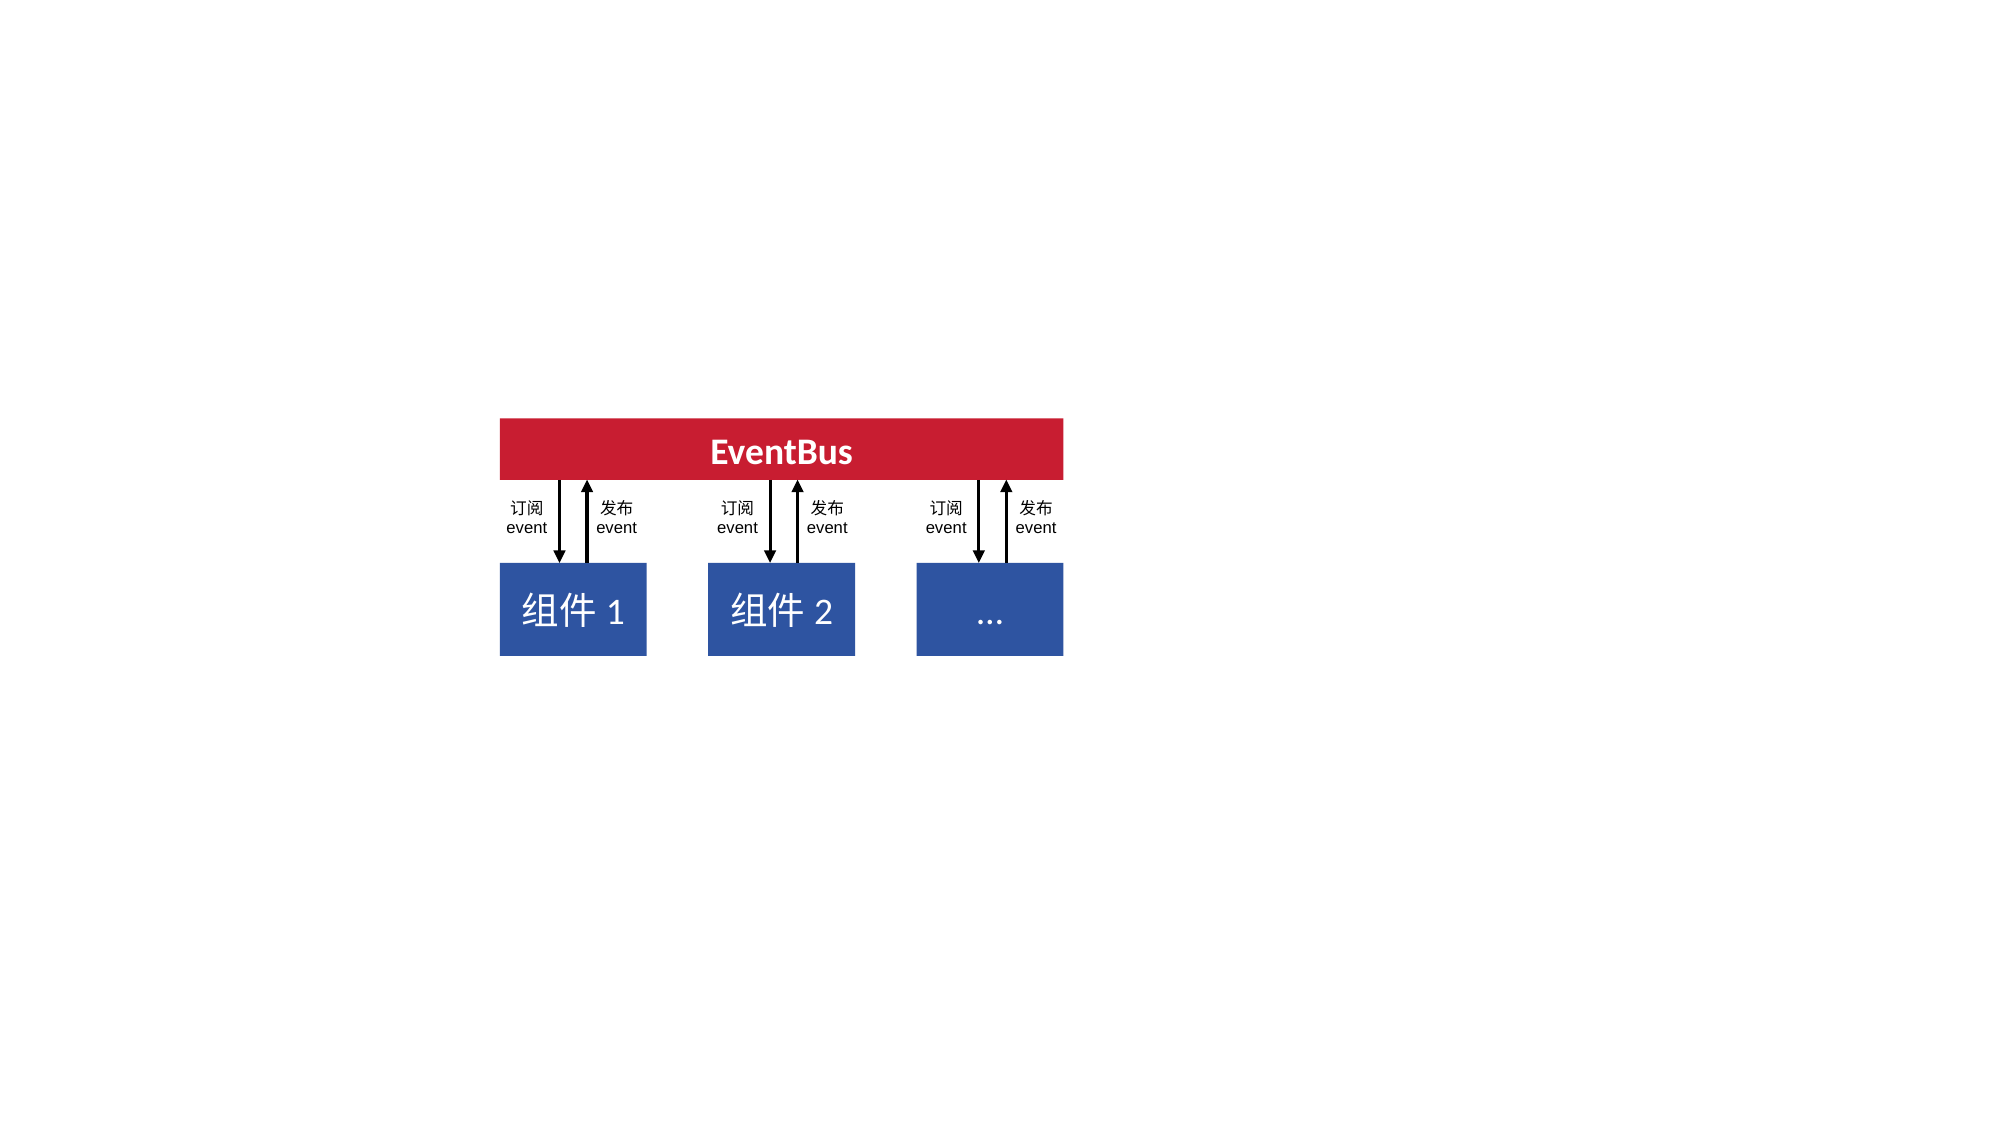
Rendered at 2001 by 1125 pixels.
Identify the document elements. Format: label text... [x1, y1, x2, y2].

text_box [697, 479, 867, 564]
text_box 组件1 [499, 564, 648, 657]
text_box 组件2 [707, 564, 856, 657]
text_box EventBus [499, 417, 1064, 481]
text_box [905, 479, 1076, 564]
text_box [486, 479, 656, 564]
text_box … [916, 564, 1064, 657]
